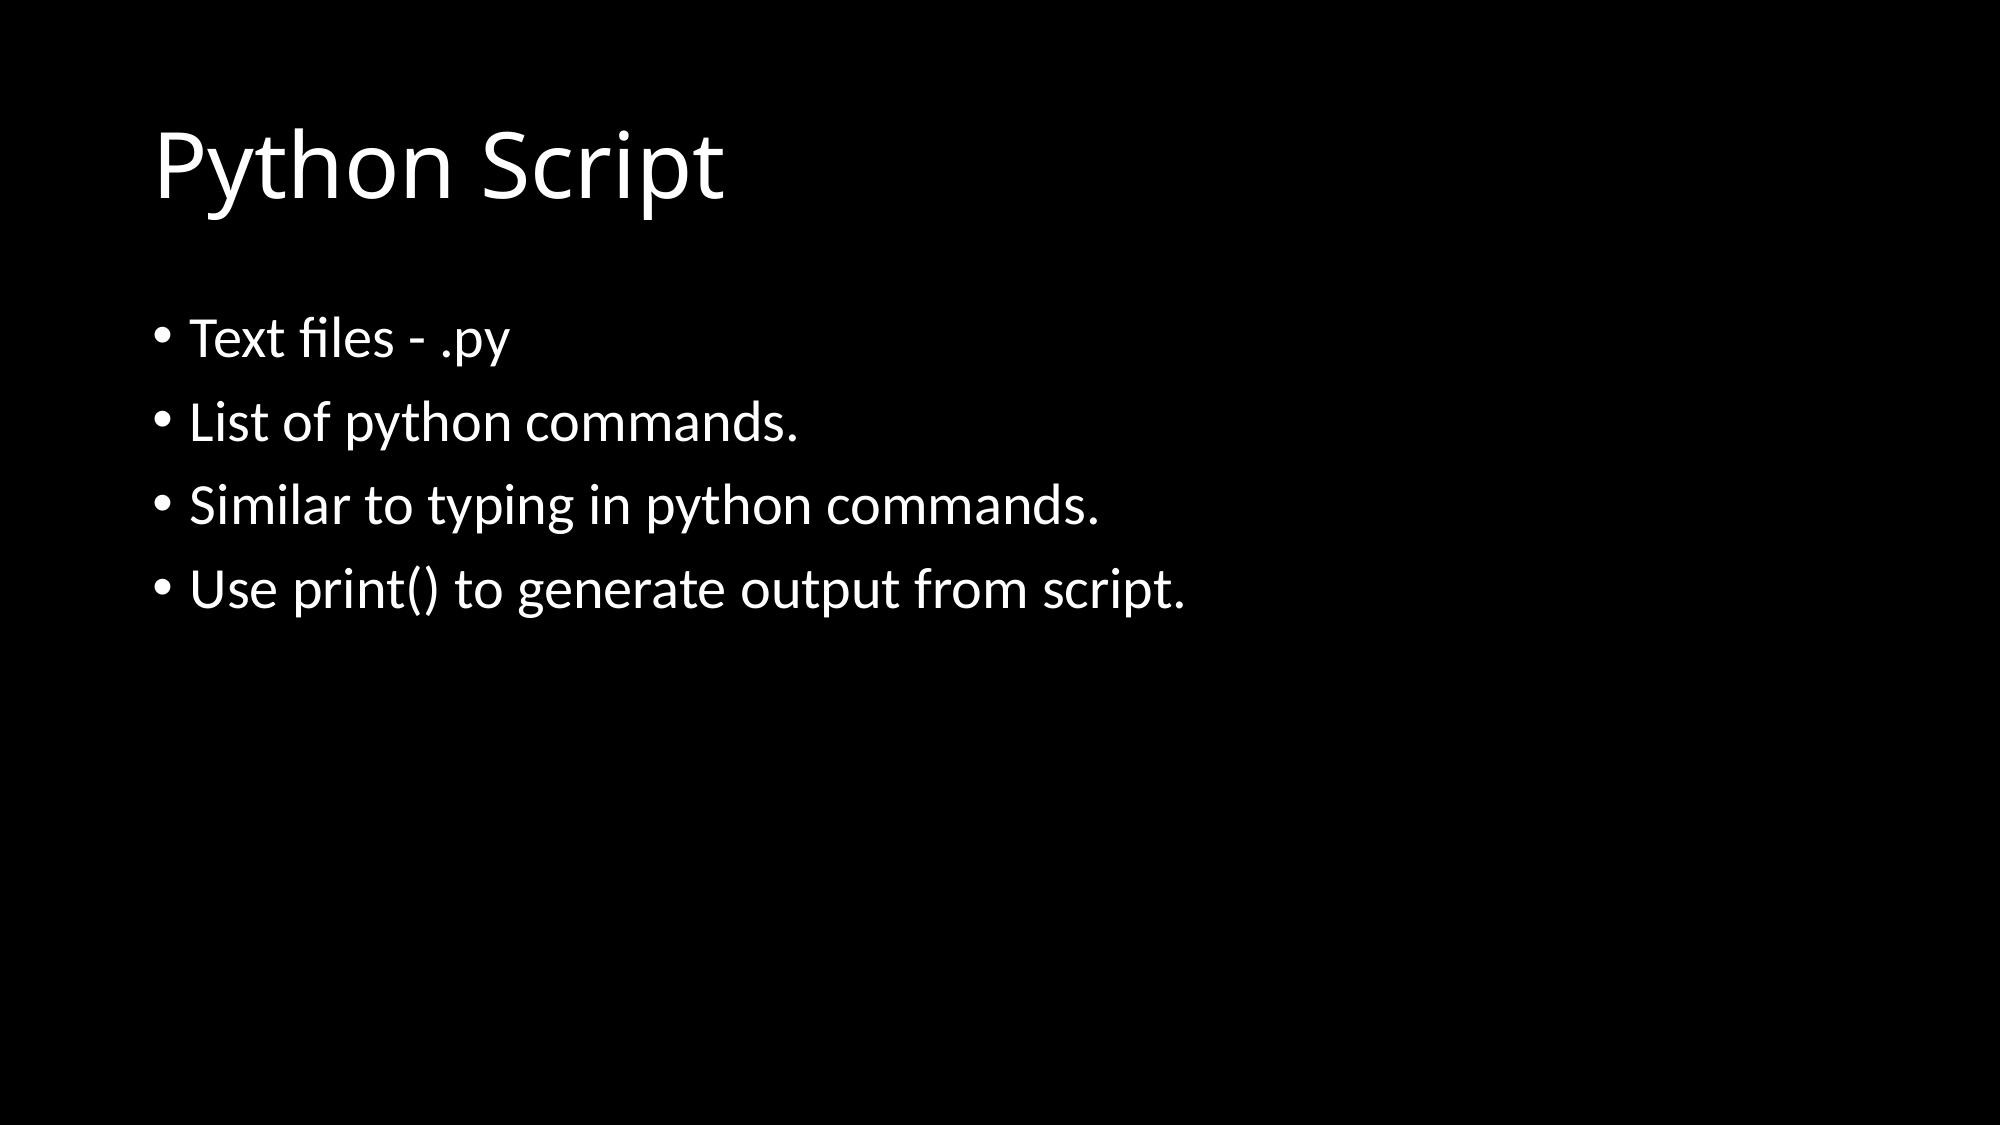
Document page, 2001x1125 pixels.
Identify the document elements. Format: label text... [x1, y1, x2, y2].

list Text files - .py List of python commands. Similar to typing in python commands. Use print() to generate output from script. [137, 299, 1863, 759]
title Python Script [137, 59, 1863, 278]
